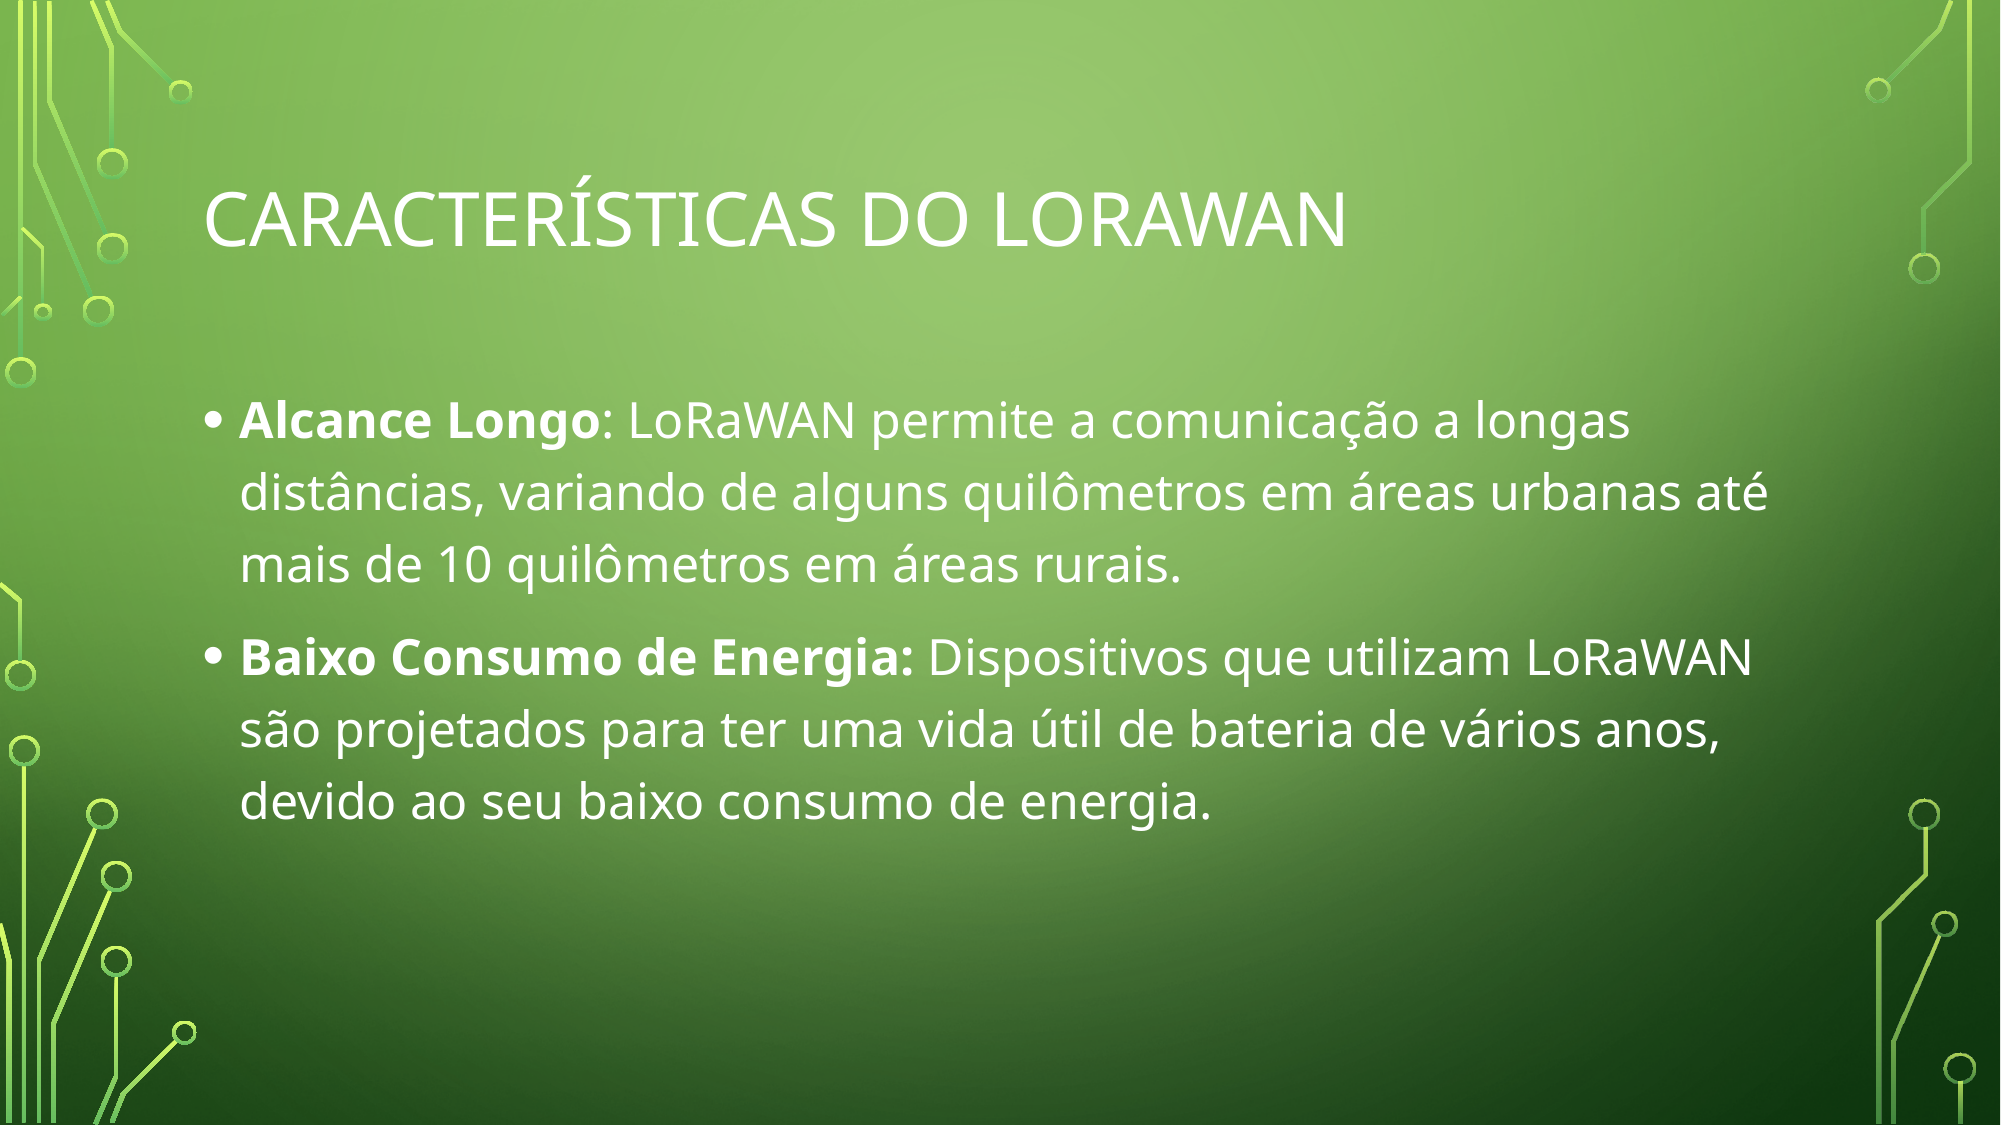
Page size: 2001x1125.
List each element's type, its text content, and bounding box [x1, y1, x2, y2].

list Alcance Longo: LoRaWAN permite a comunicação a longas distâncias, variando de alguns quilômetros em áreas urbanas até mais de 10 quilômetros em áreas rurais. Baixo Consumo de Energia: Dispositivos que utilizam LoRaWAN são projetados para ter uma vida útil de bateria de vários anos, devido ao seu baixo consumo de energia. [187, 369, 1813, 950]
title Características do lorawan [187, 101, 1813, 344]
